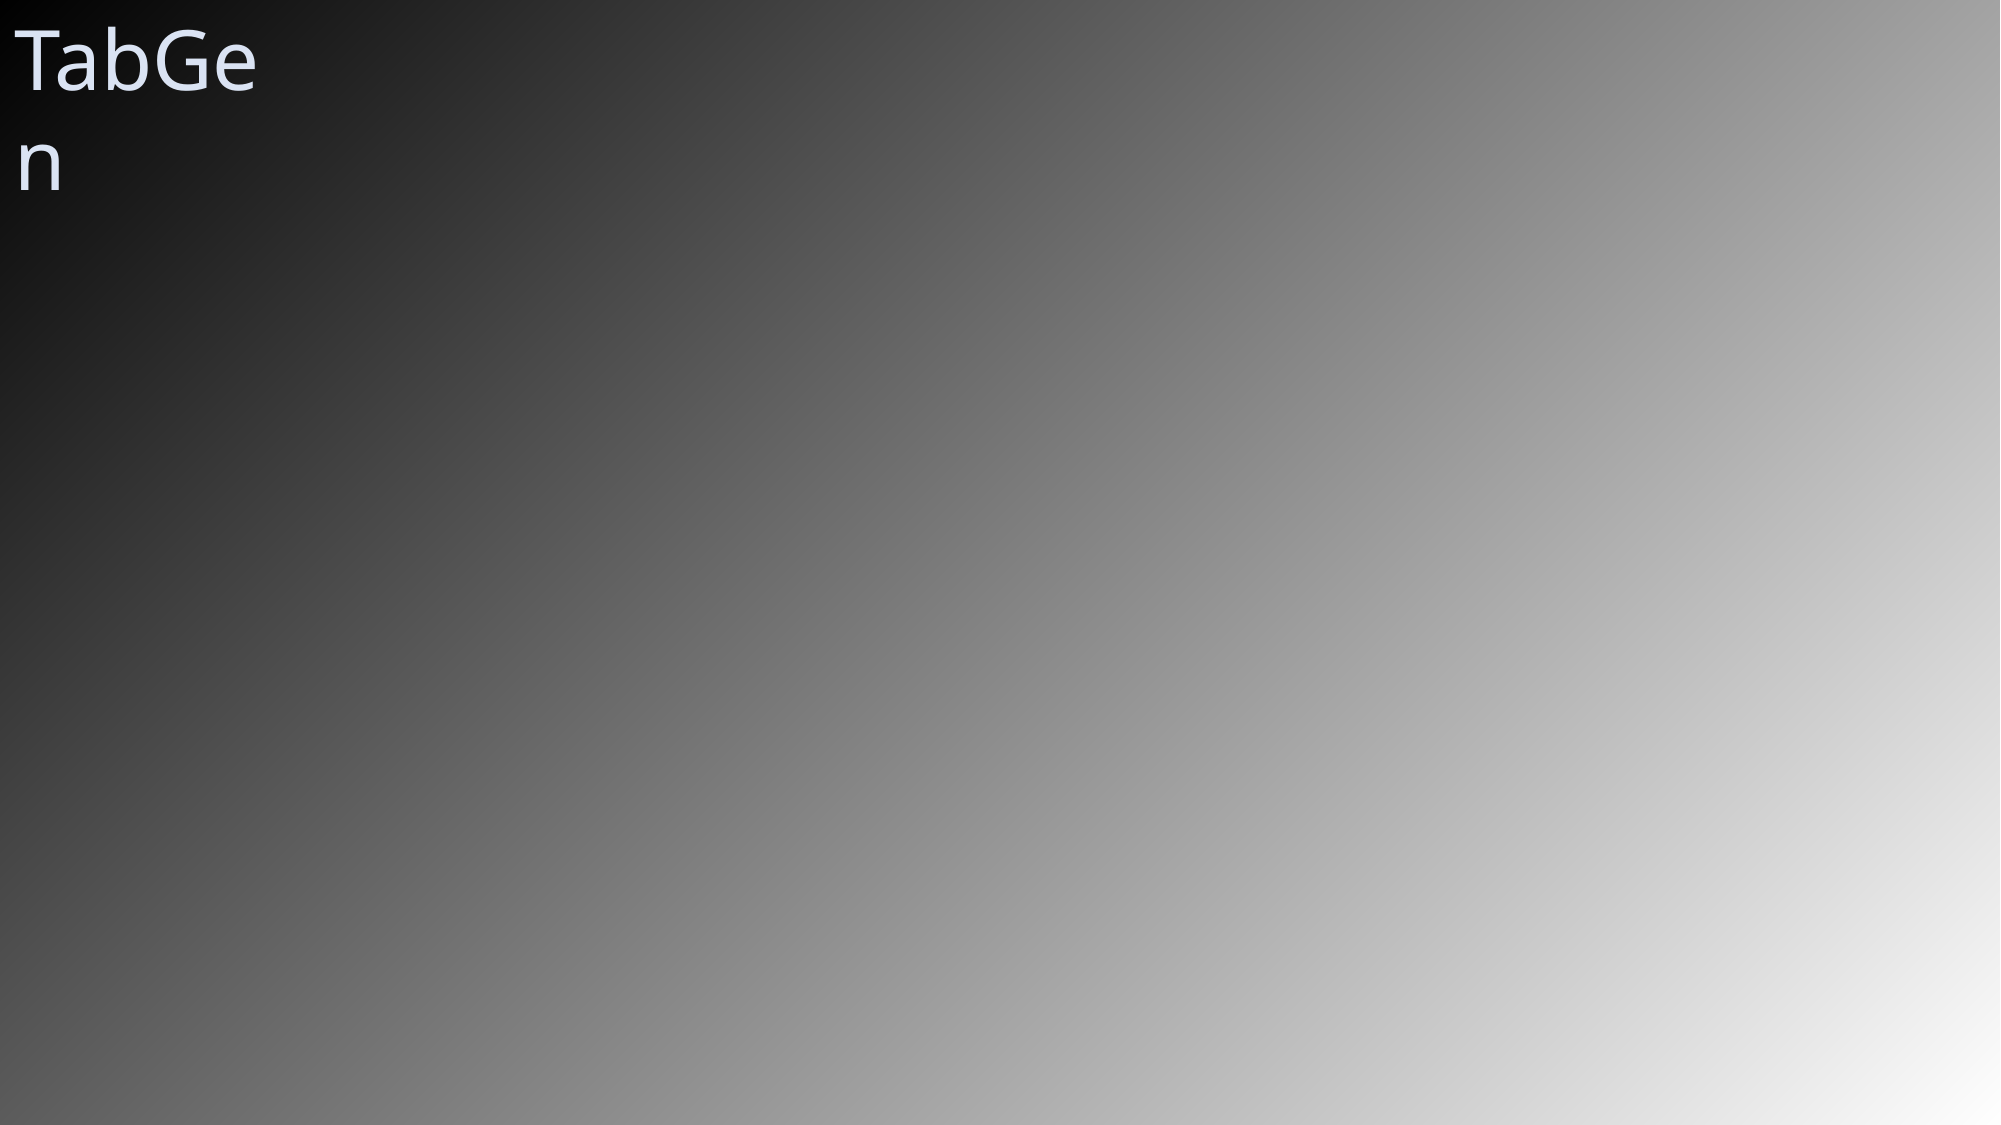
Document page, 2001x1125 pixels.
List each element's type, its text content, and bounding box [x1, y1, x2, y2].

text_box TabGen [0, 0, 314, 215]
